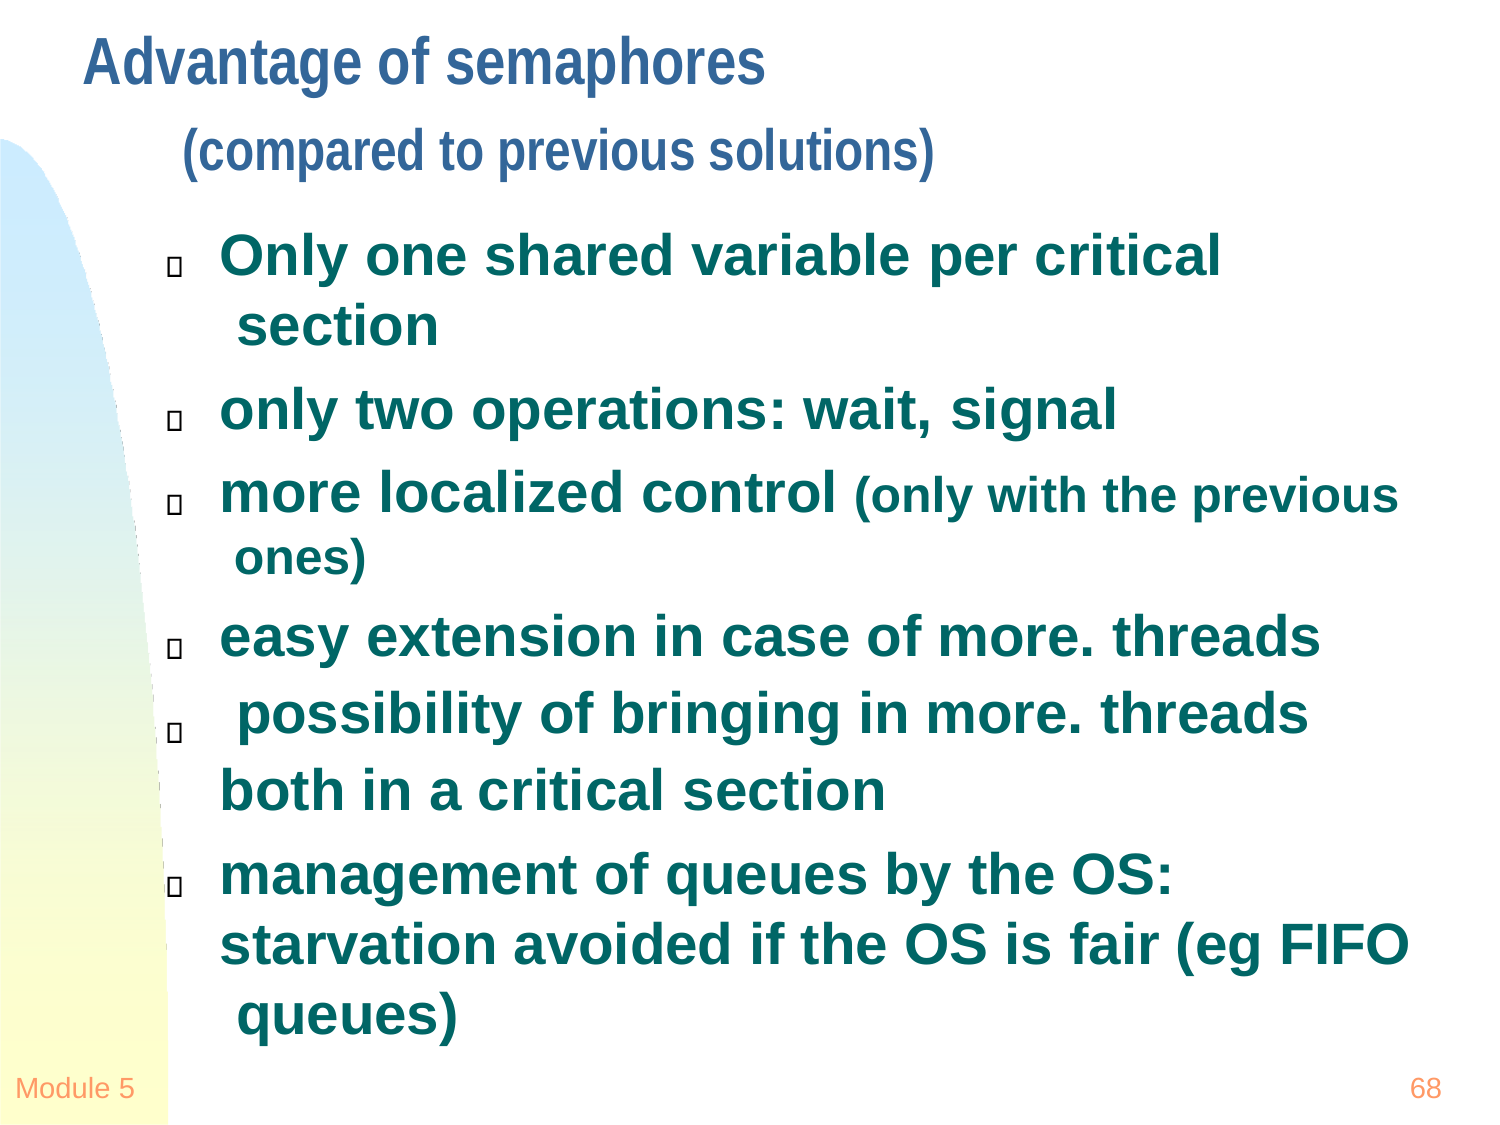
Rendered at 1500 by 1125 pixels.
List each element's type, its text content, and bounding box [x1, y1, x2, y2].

text_box (compared to previous solutions) Only one shared variable per critical section only two operations: wait, signal more localized control (only with the previous ones) easy extension in case of more. threads possibility of bringing in more. threads both in a critical section management of queues by the OS: starvation avoided if the OS is fair (eg FIFO queues) [180, 75, 1420, 1046]
title Advantage of semaphores [80, 15, 1274, 206]
text_box [165, 865, 180, 905]
picture [0, 138, 169, 1125]
text_box [165, 627, 180, 667]
text_box [165, 483, 180, 523]
text_box [165, 711, 180, 751]
text_box [165, 399, 180, 439]
slide_number 68 [1403, 1069, 1449, 1125]
footer Module 5 [12, 1069, 137, 1125]
text_box [165, 245, 180, 285]
